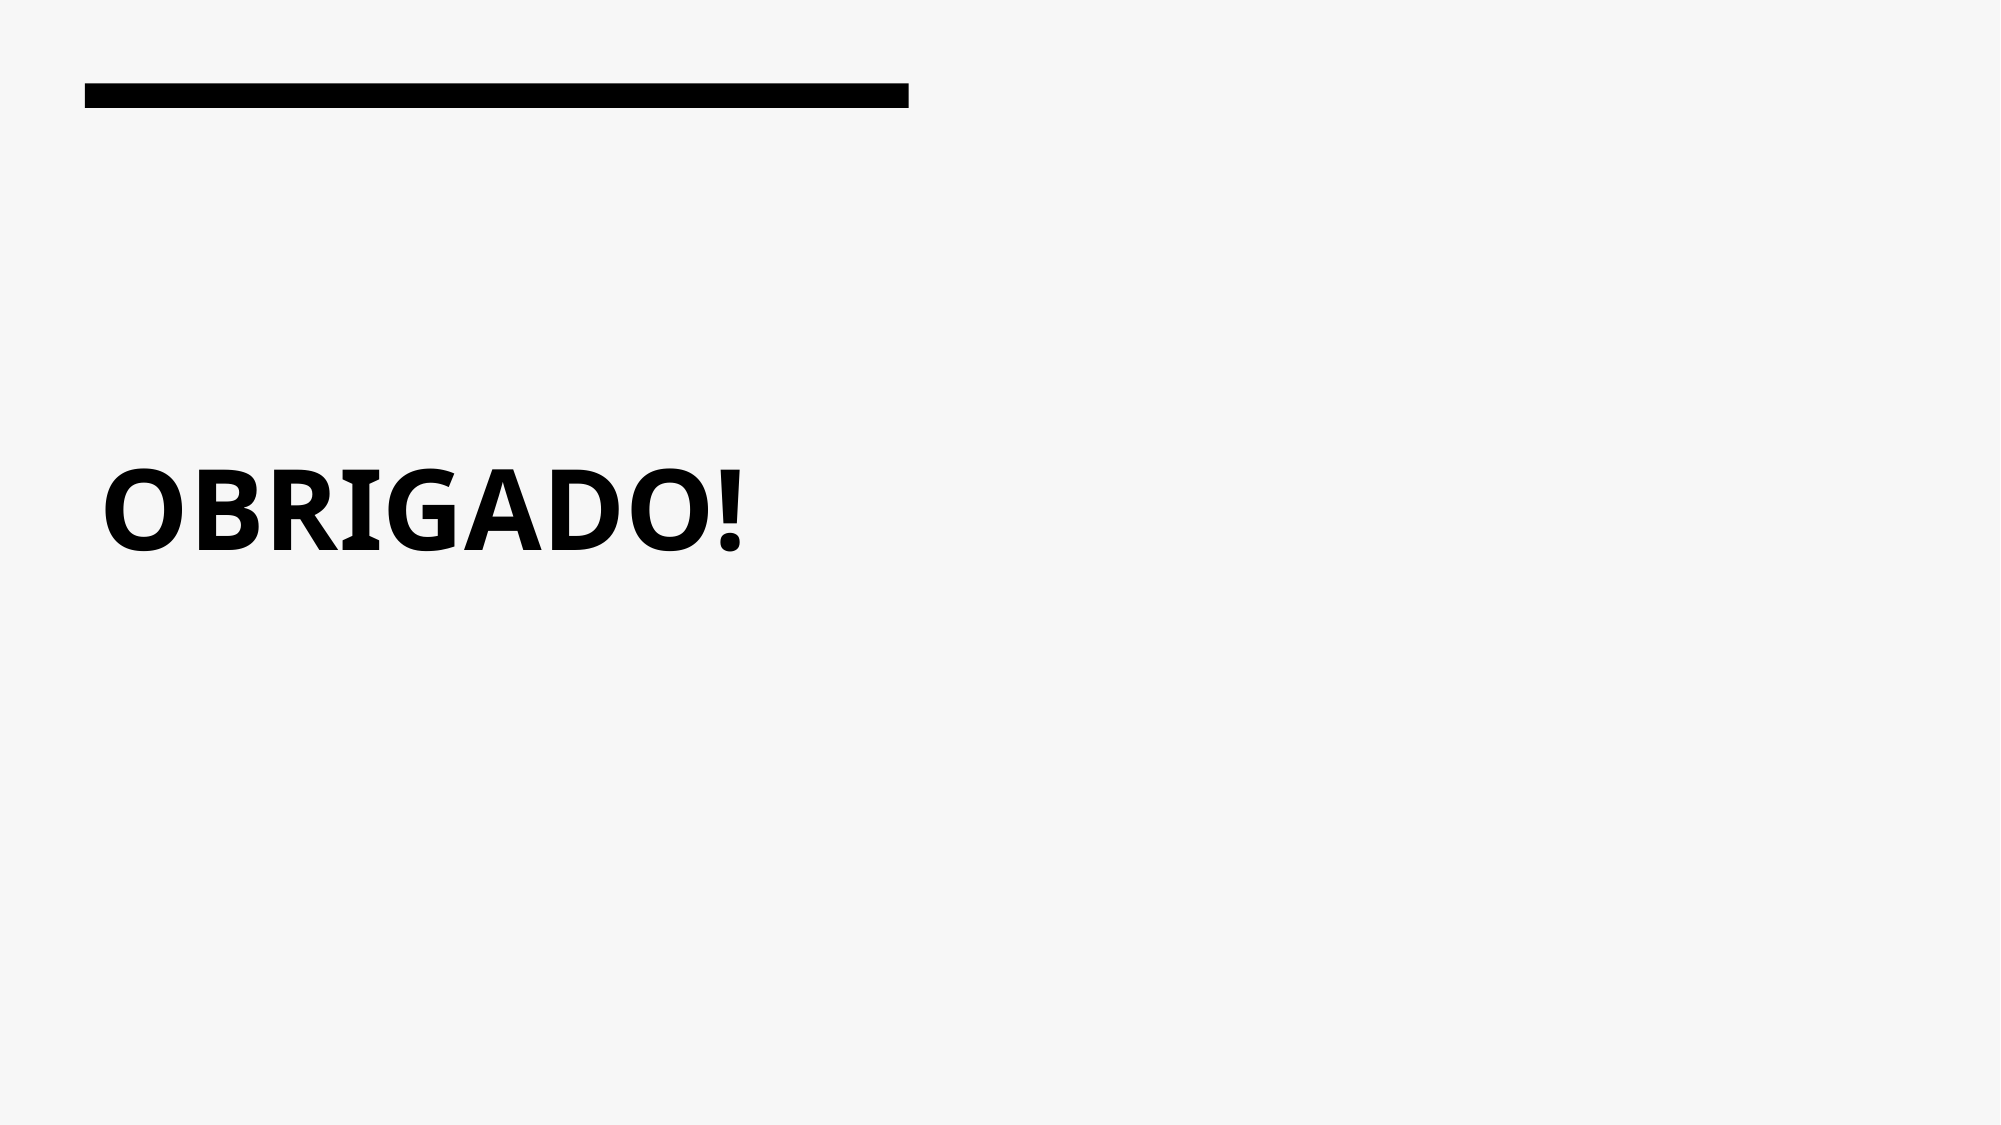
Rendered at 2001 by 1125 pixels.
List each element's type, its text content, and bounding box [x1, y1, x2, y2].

title OBRIGADO! [84, 160, 909, 960]
